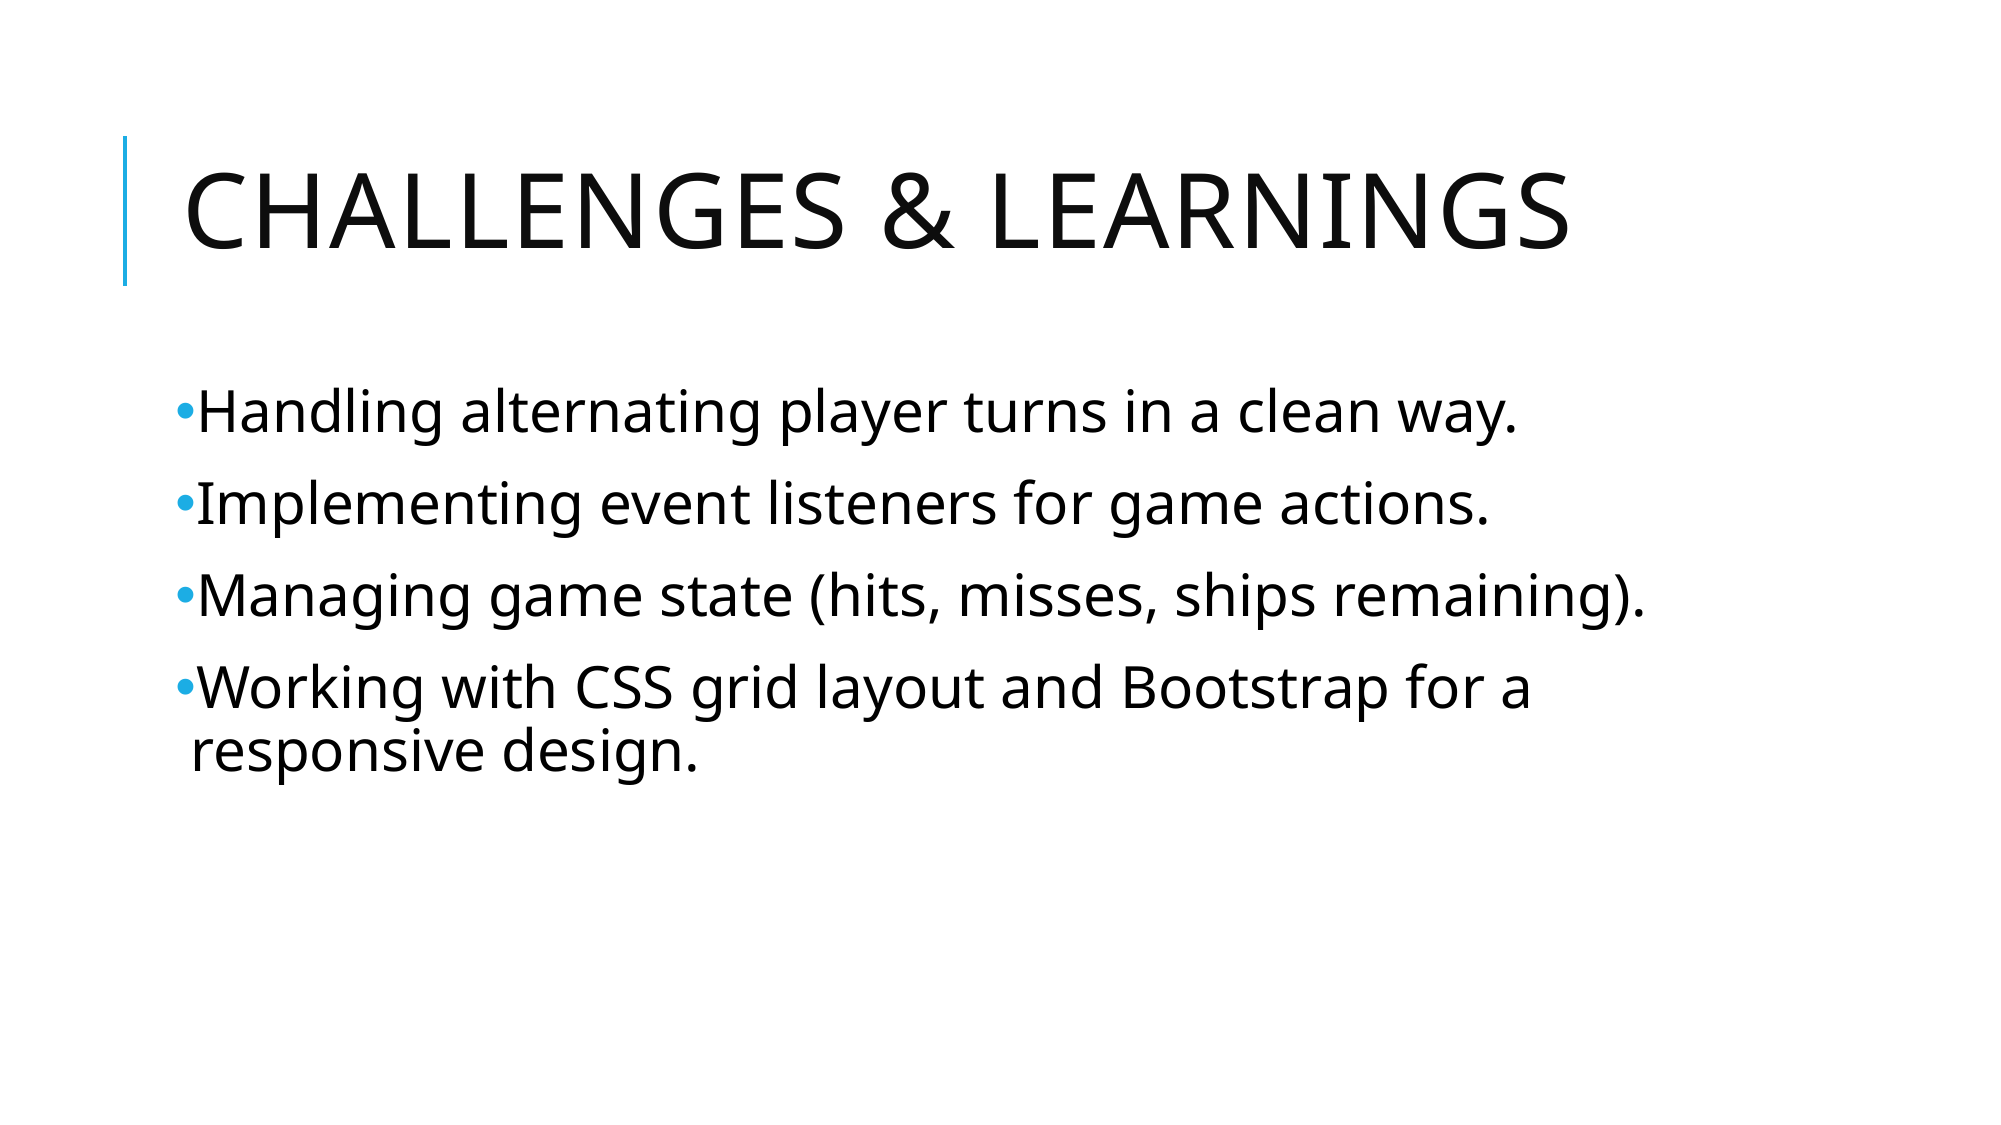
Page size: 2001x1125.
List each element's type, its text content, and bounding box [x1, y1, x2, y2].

list Handling alternating player turns in a clean way. Implementing event listeners for game actions. Managing game state (hits, misses, ships remaining). Working with CSS grid layout and Bootstrap for a responsive design. [168, 375, 1763, 1035]
title Challenges & Learnings [168, 96, 1763, 342]
